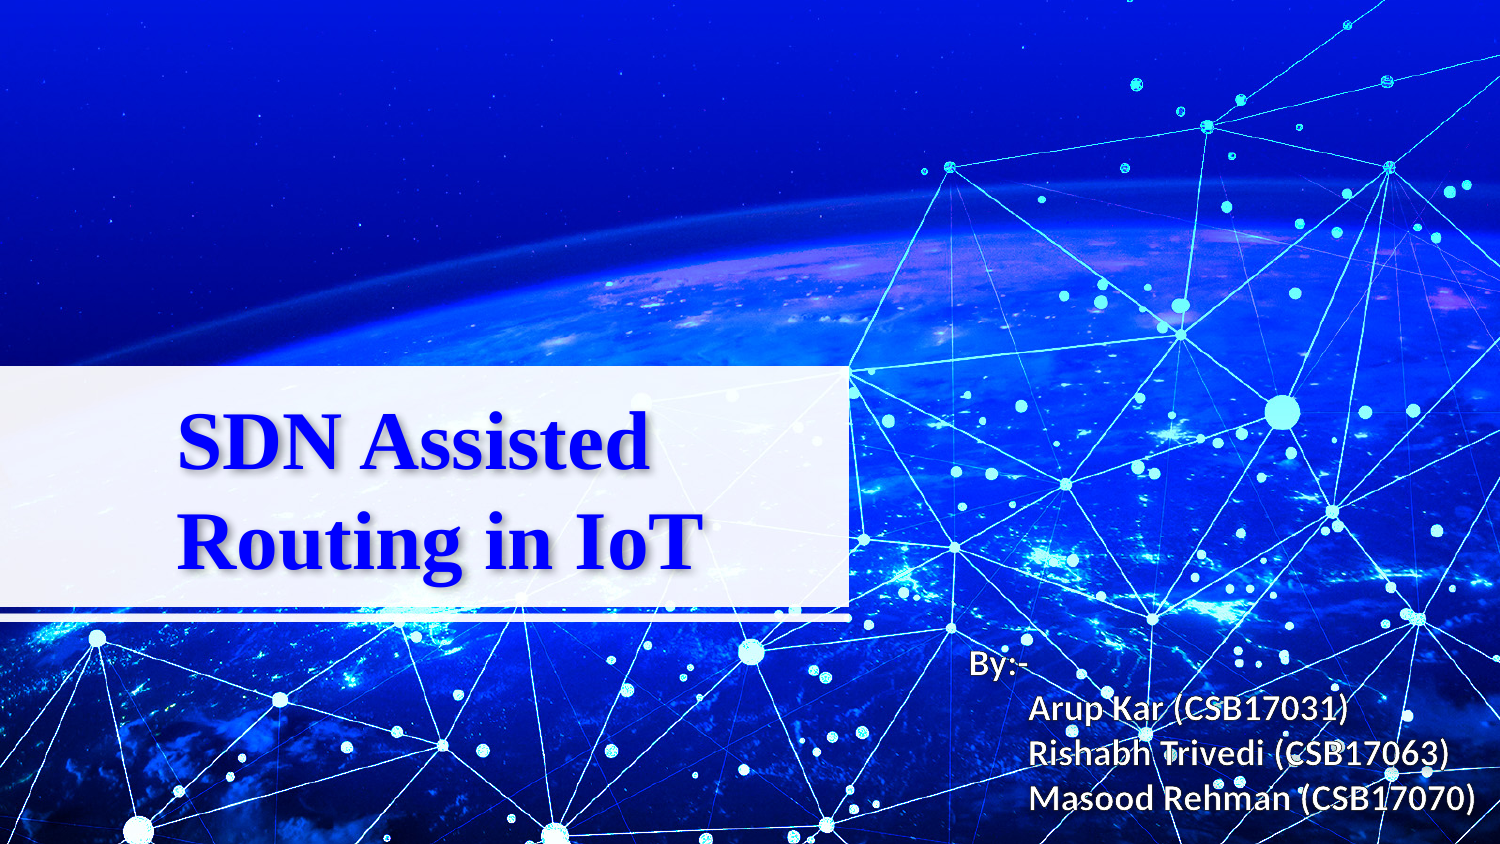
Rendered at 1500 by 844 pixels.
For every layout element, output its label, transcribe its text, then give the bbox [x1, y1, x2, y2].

title SDN Assisted Routing in IoT [161, 371, 1500, 601]
text_box By:- Arup Kar (CSB17031) Rishabh Trivedi (CSB17063) Masood Rehman (CSB17070) [953, 690, 1500, 810]
picture [0, 0, 1500, 844]
